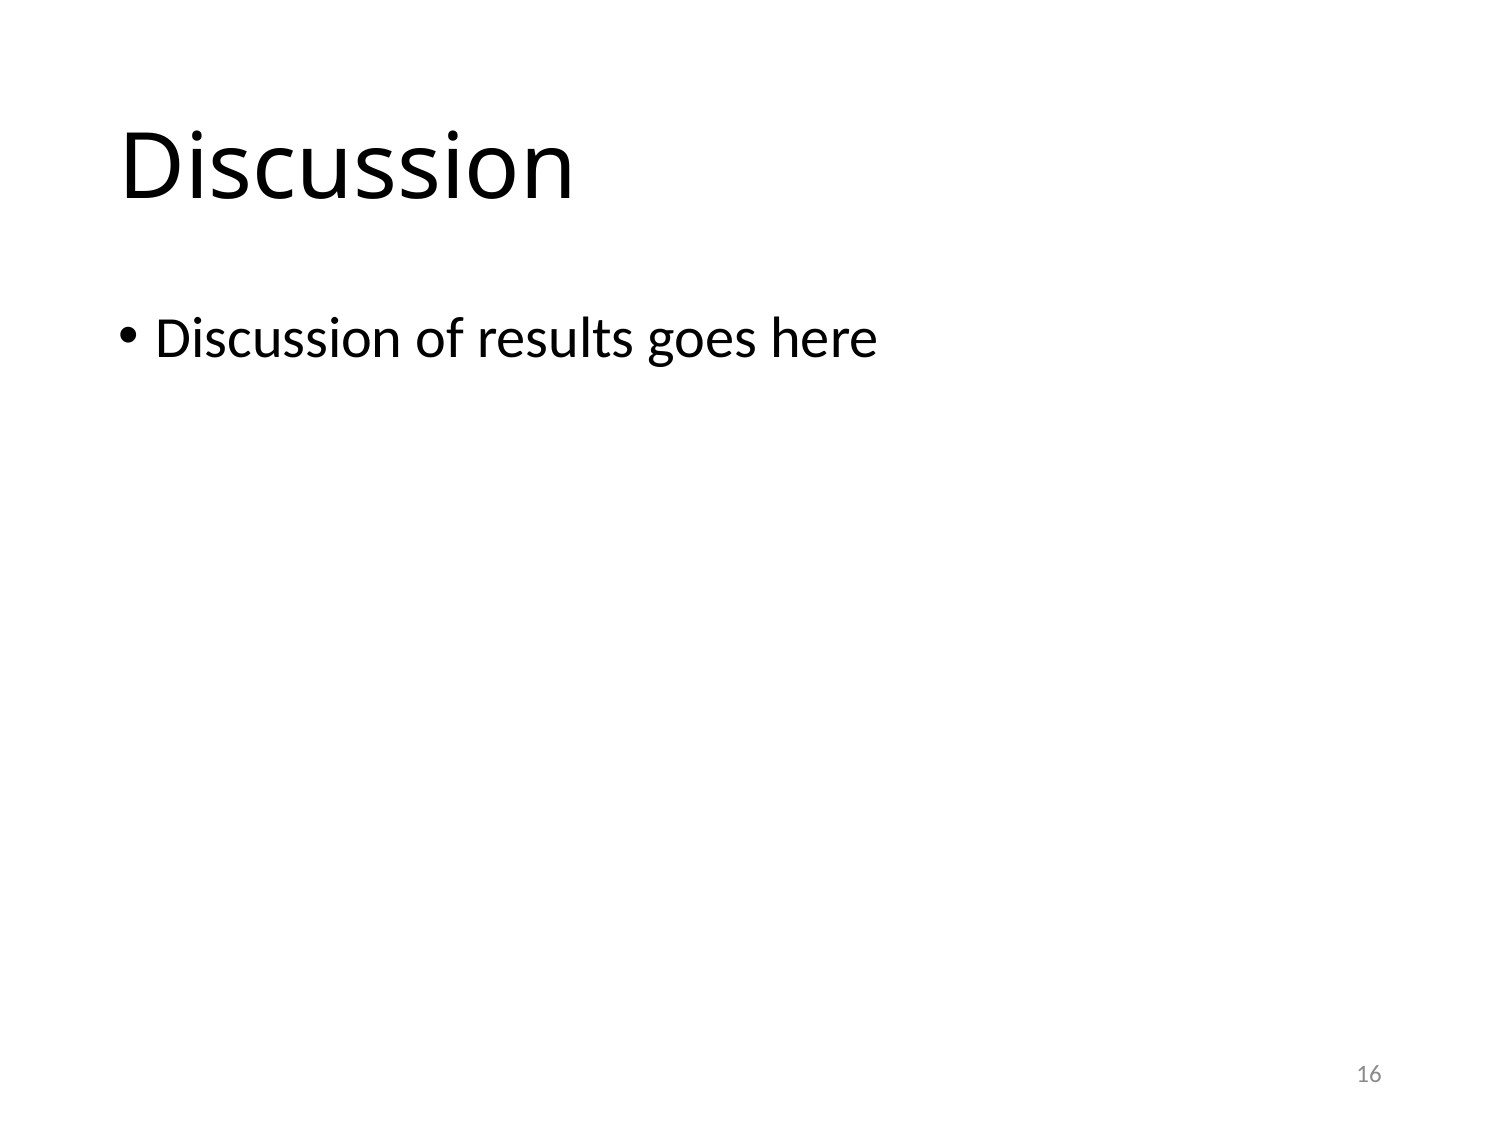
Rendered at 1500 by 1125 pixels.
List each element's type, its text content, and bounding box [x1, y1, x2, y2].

list Discussion of results goes here [103, 299, 1397, 1014]
slide_number 16 [1059, 1042, 1397, 1103]
title Discussion [103, 59, 1397, 278]
